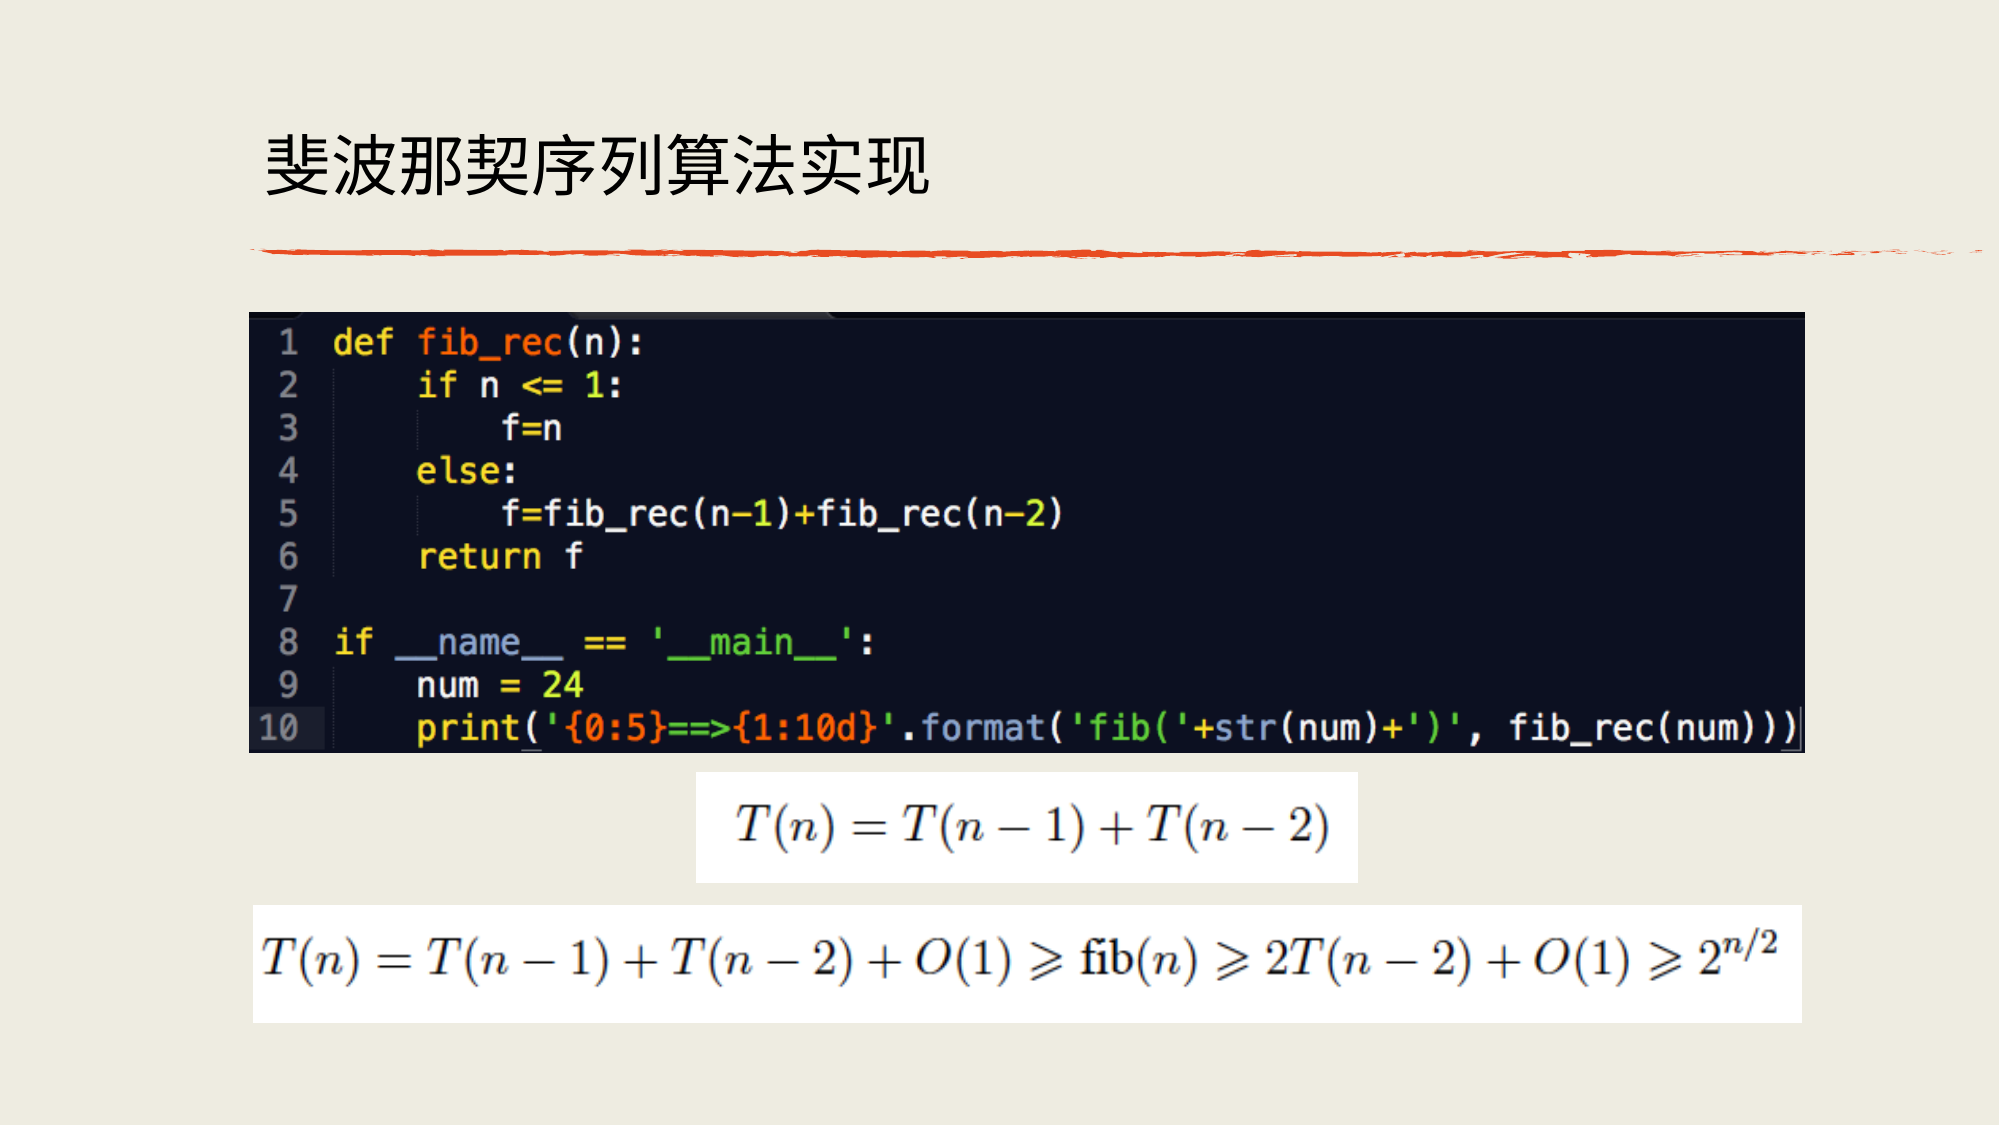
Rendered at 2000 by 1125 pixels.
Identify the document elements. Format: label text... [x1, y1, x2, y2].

picture [249, 312, 1805, 753]
picture [253, 905, 1802, 1023]
title 斐波那契序列算法实现 [249, 45, 1750, 213]
picture [696, 772, 1358, 883]
